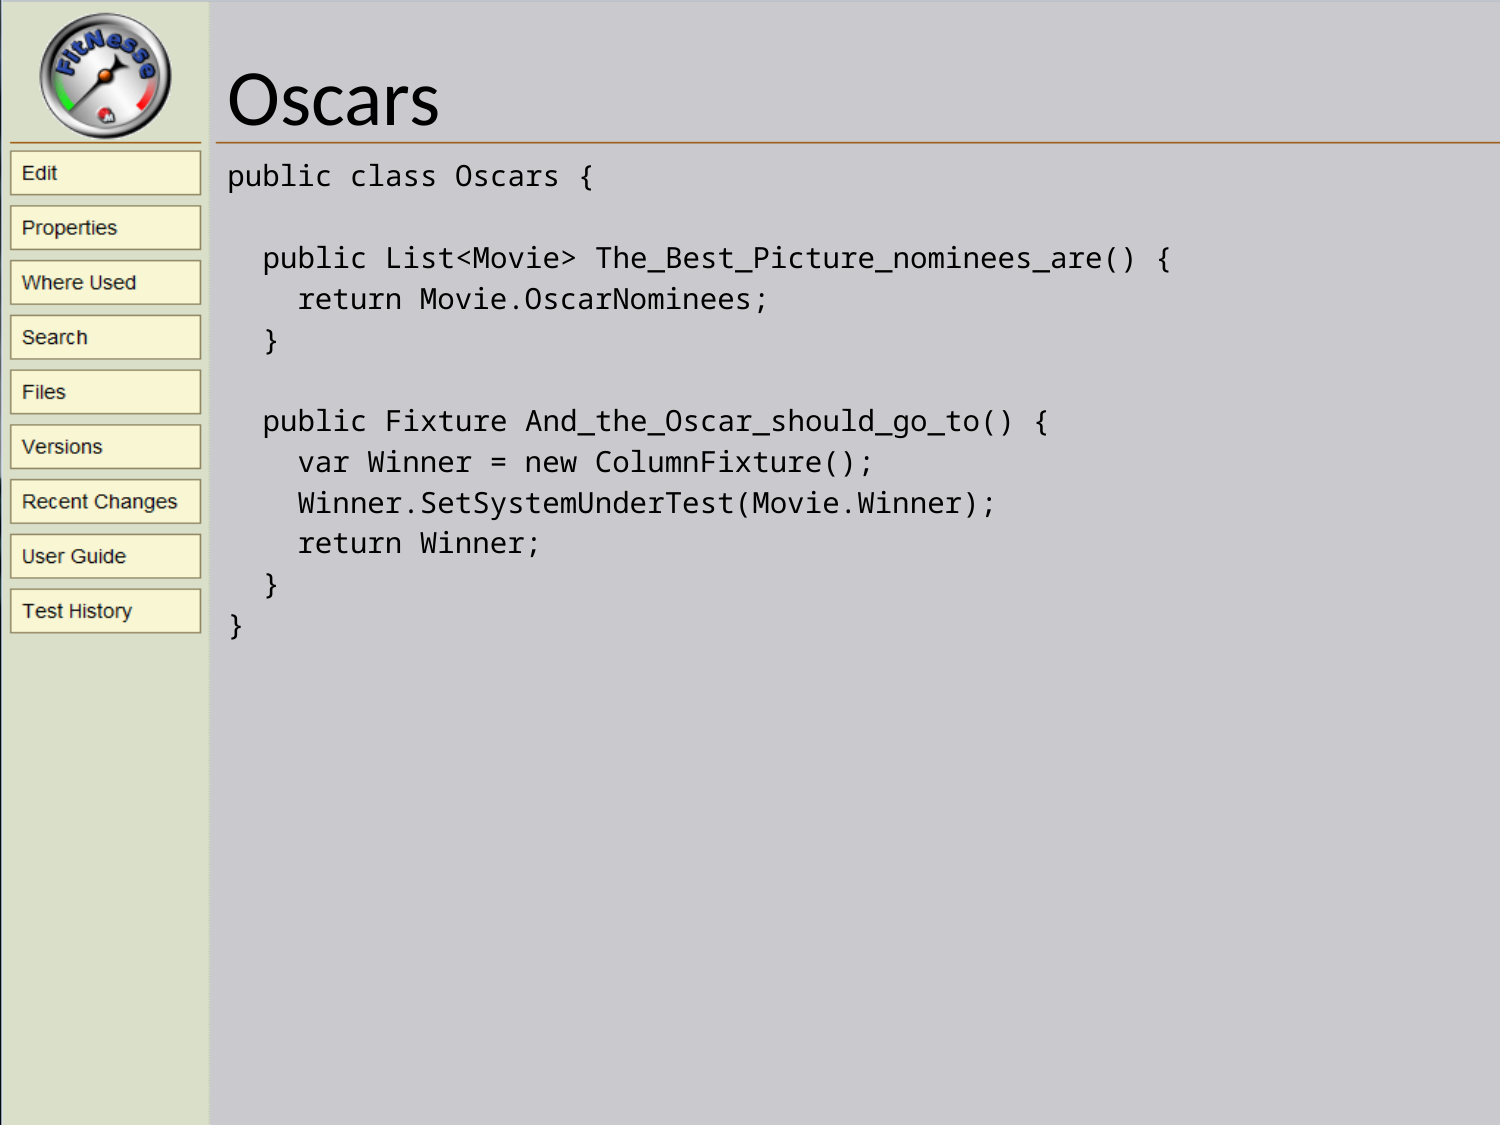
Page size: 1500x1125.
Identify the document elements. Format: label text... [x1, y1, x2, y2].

list public class Oscars { public List<Movie> The_Best_Picture_nominees_are() { return Movie.OscarNominees; } public Fixture And_the_Oscar_should_go_to() { var Winner = new ColumnFixture(); Winner.SetSystemUnderTest(Movie.Winner); return Winner; } } [212, 149, 1488, 688]
picture [0, 0, 1500, 1125]
title Oscars [212, 37, 1500, 149]
